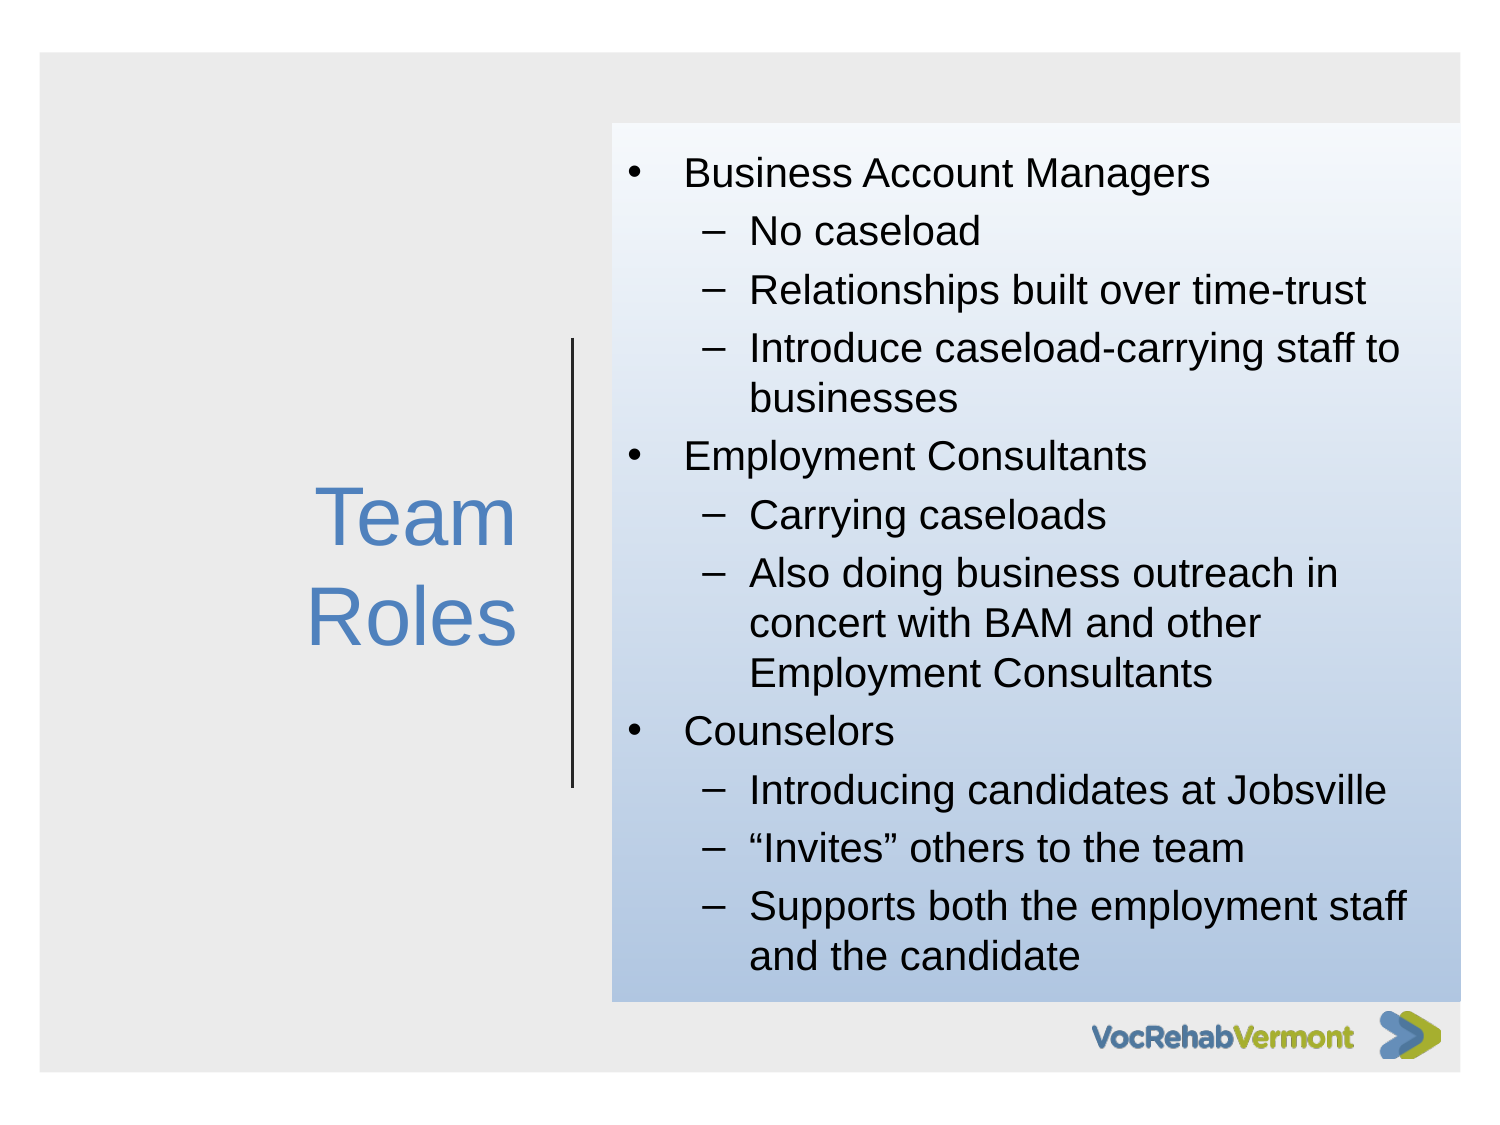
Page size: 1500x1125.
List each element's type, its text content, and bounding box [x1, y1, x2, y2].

title Team Roles [103, 158, 533, 967]
text_box [37, 50, 1462, 1074]
list Business Account Managers No caseload Relationships built over time-trust Introduce caseload-carrying staff to businesses Employment Consultants Carrying caseloads Also doing business outreach in concert with BAM and other Employment Consultants Counselors Introducing candidates at Jobsville “Invites” others to the team Supports both the employment staff and the candidate [612, 123, 1461, 1002]
